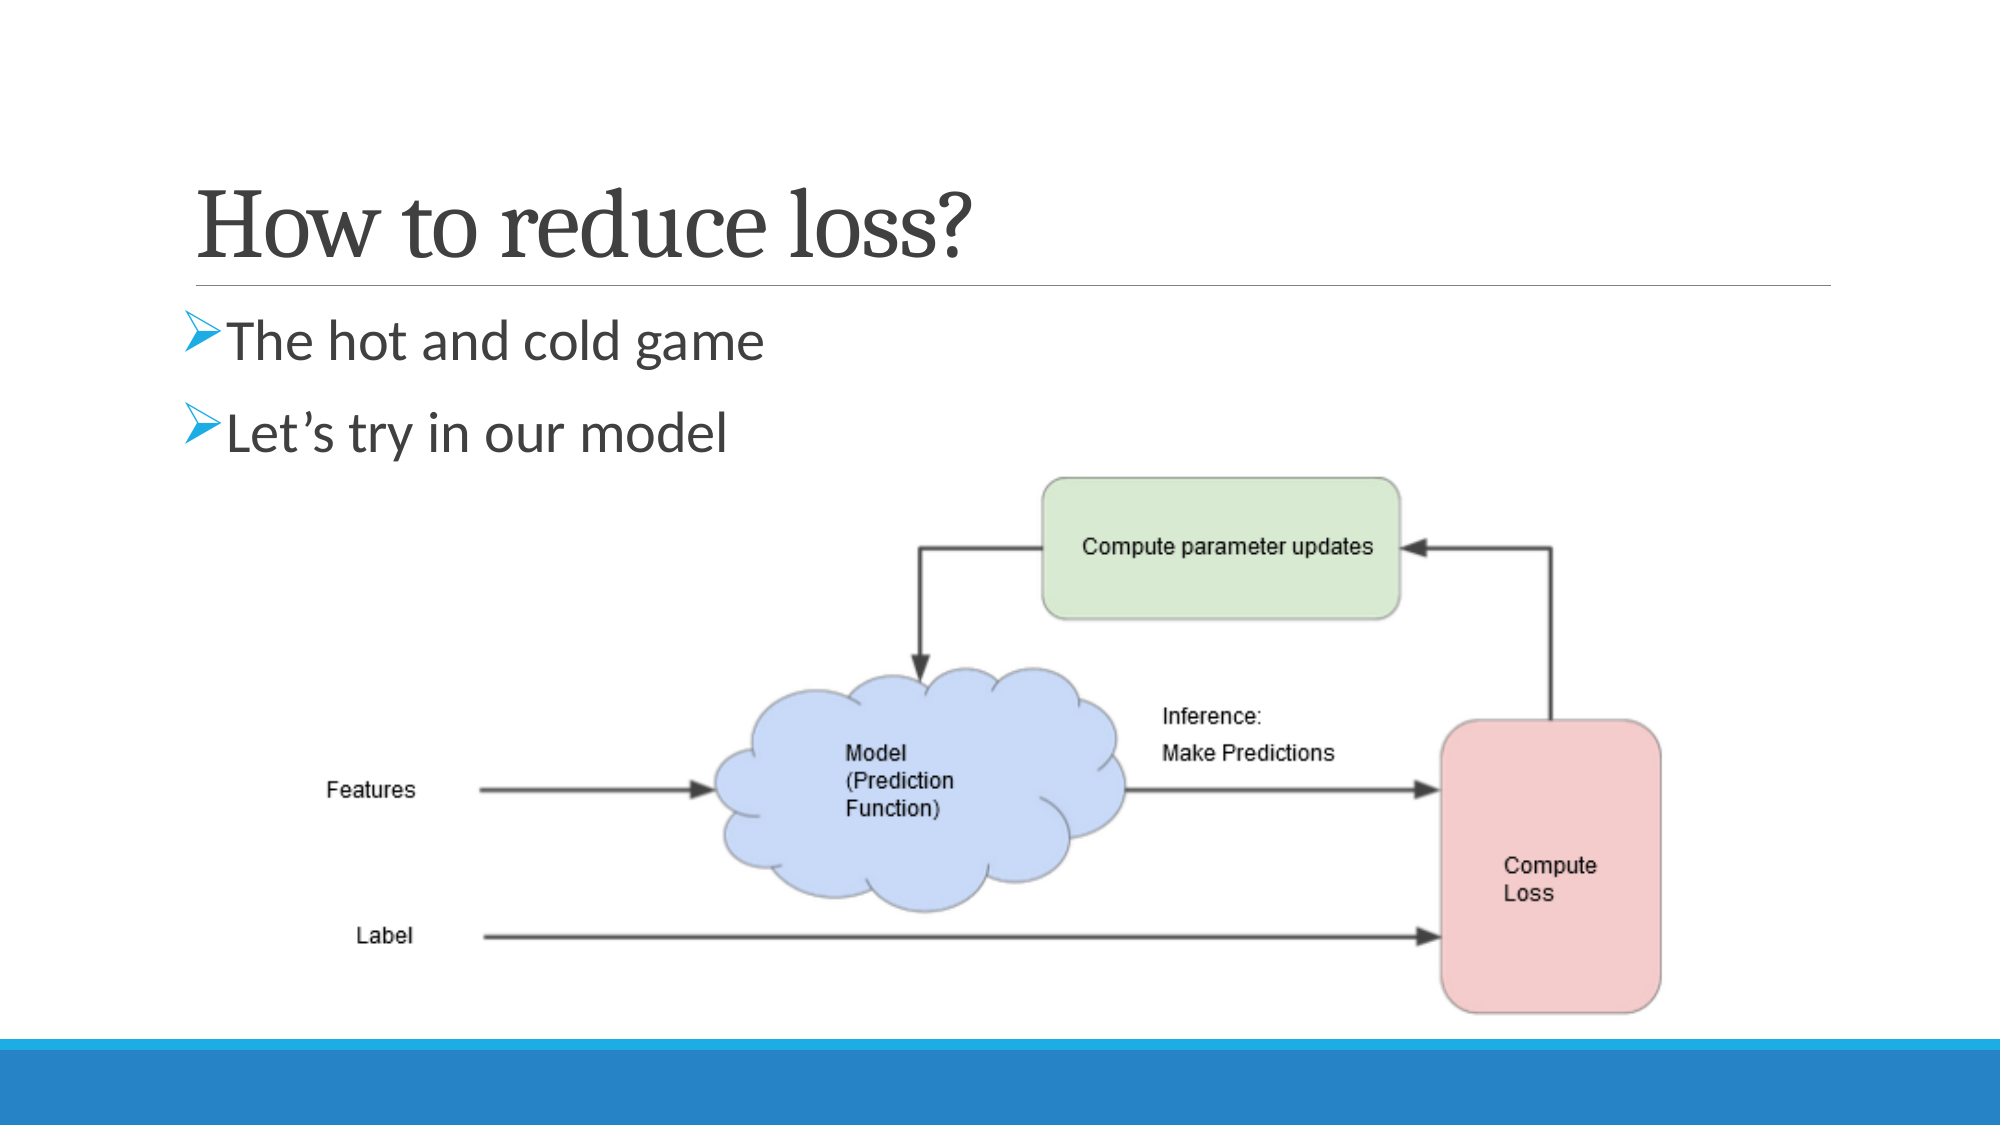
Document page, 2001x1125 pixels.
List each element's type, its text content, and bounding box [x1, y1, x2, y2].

list The hot and cold game Let’s try in our model [180, 302, 1830, 963]
title How to reduce loss? [180, 47, 1830, 285]
picture [300, 469, 1699, 1036]
